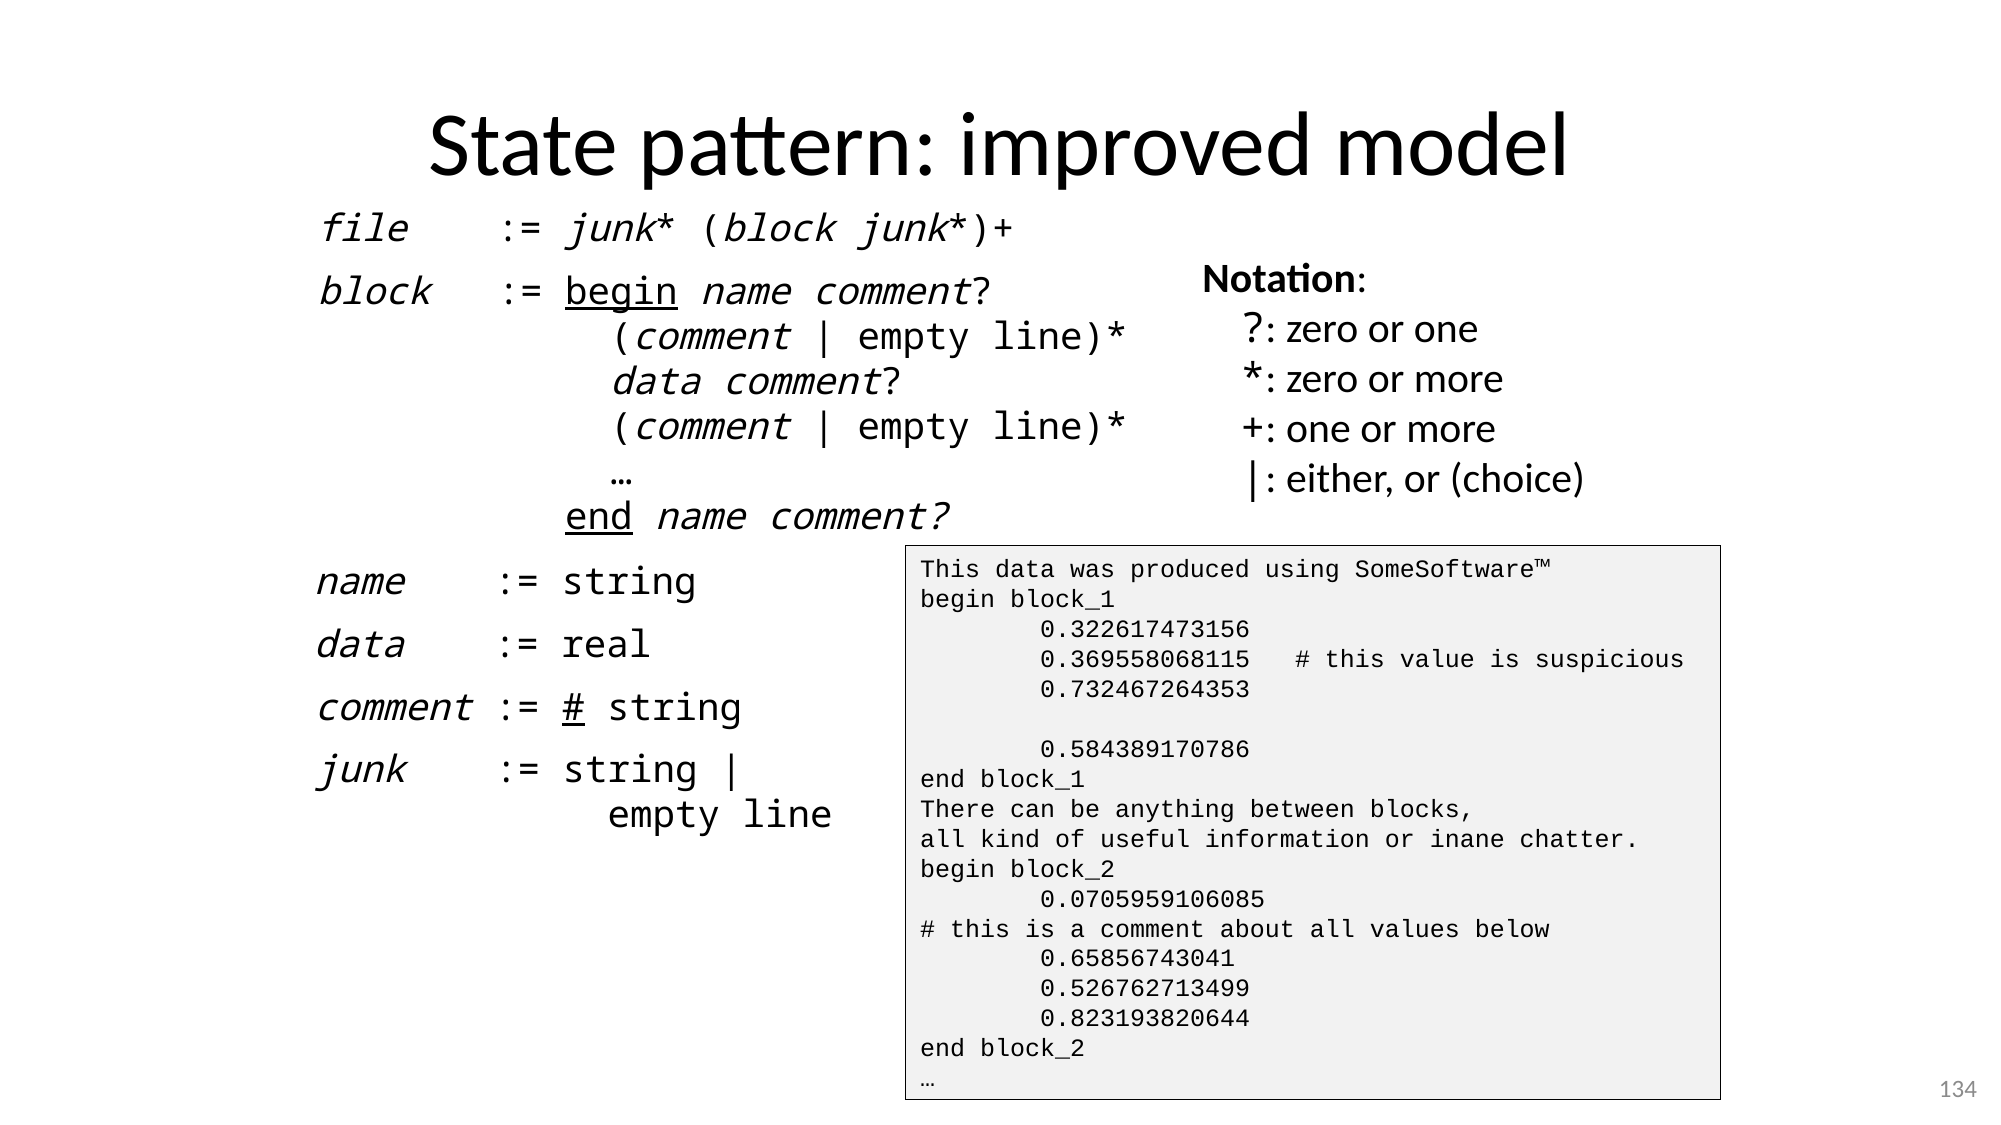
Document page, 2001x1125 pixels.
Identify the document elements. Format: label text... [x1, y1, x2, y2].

slide_number 134 [1525, 1057, 1993, 1118]
text_box junk := string | empty line [300, 738, 848, 843]
text_box name := string [299, 549, 712, 610]
text_box block := begin name comment? (comment | empty line)* data comment? (comment | empty line)* … end name comment? [302, 259, 1143, 544]
text_box file := junk* (block junk*)+ [302, 196, 1030, 256]
text_box comment := # string [299, 675, 757, 735]
text_box data := real [298, 612, 667, 672]
text_box Notation: ?: zero or one *: zero or more +: one or more |: either, or (choice) [1187, 243, 1601, 509]
title State pattern: improved model [99, 45, 1900, 233]
text_box This data was produced using SomeSoftware™ begin block_1 0.322617473156 0.369558068115 # this value is suspicious 0.732467264353 0.584389170786 end block_1 There can be anything between blocks, all kind of useful information or inane chatter. begin block_2 0.0705959106085 # this is a comment about all values below 0.65856743041 0.526762713499 0.823193820644 end block_2 … [905, 545, 1721, 1100]
